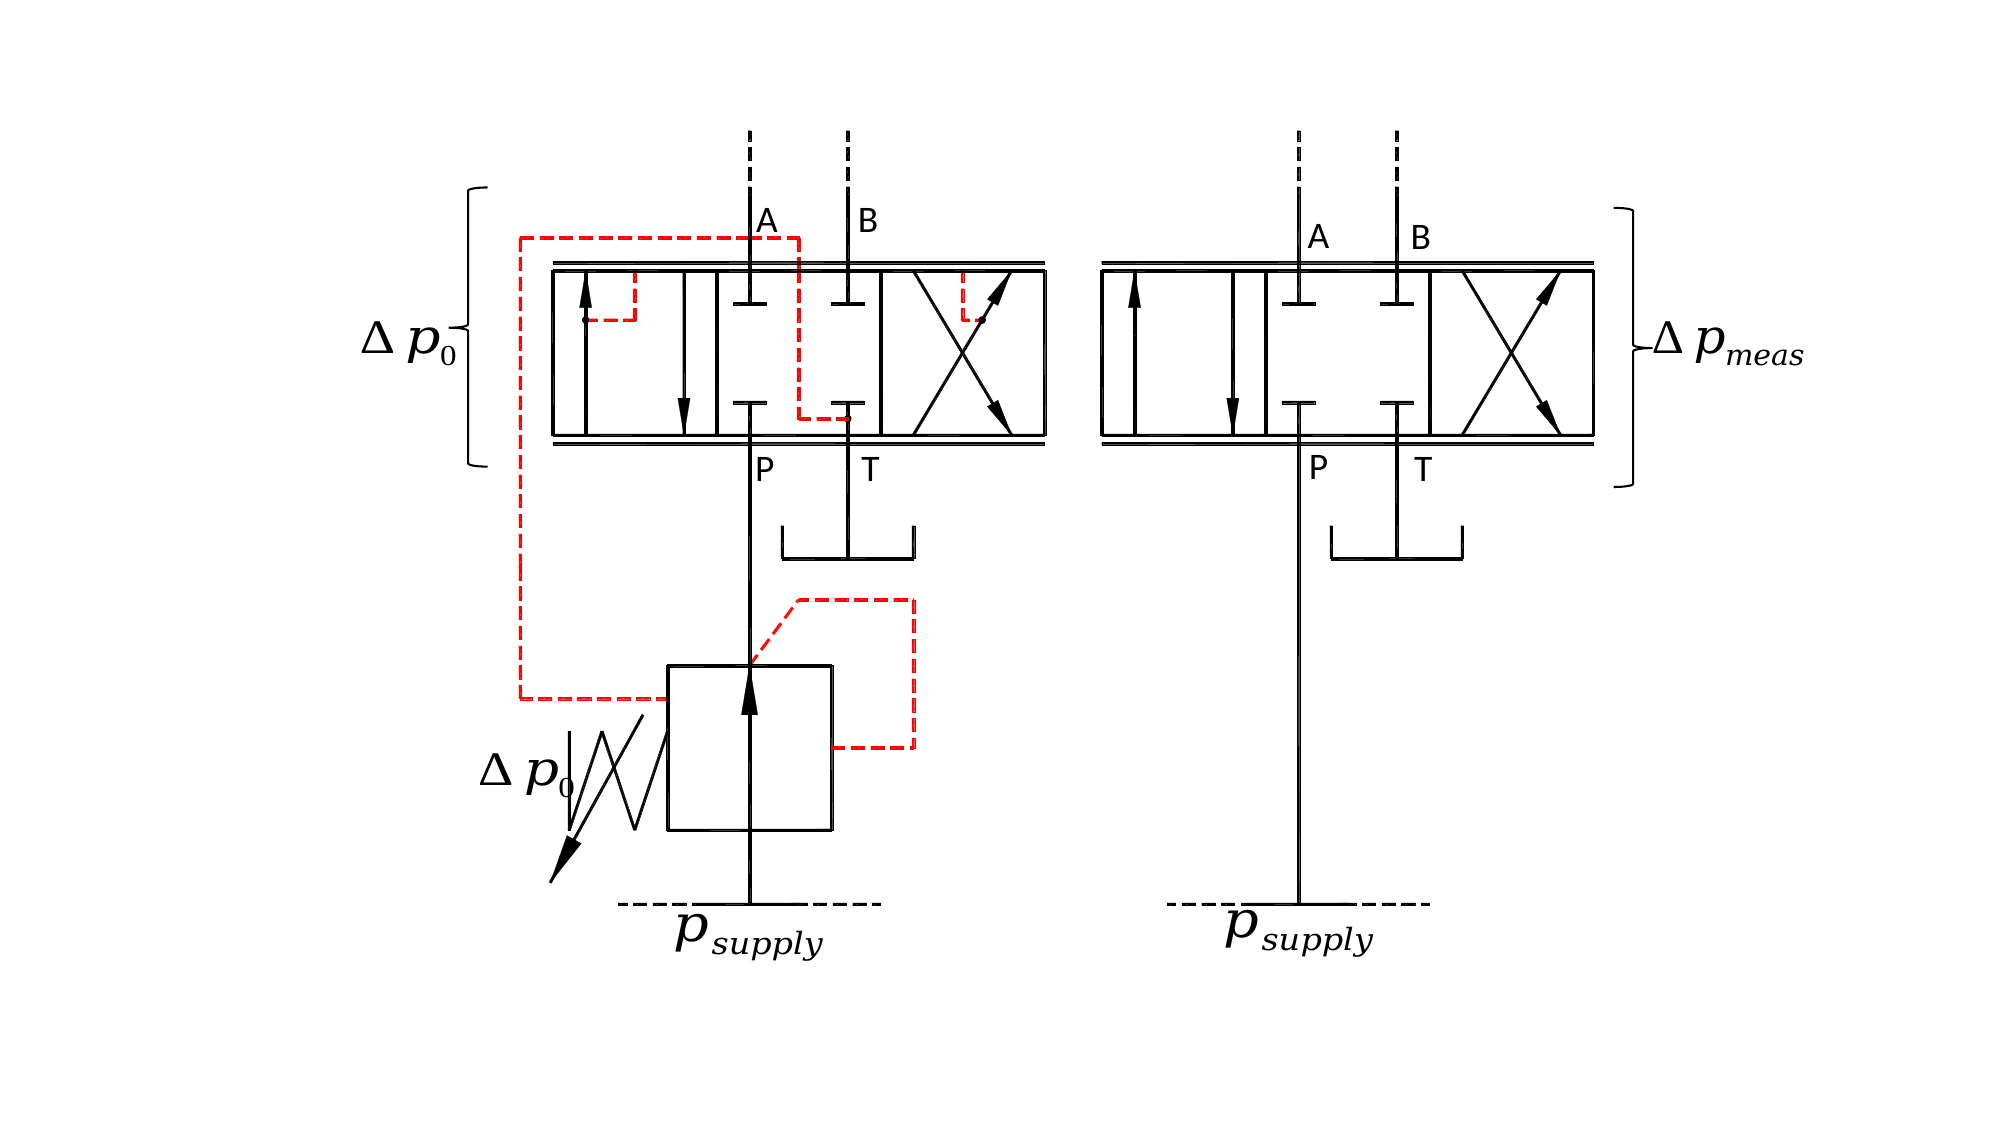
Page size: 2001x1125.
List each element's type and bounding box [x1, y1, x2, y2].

text_box [0, 61, 2000, 1064]
